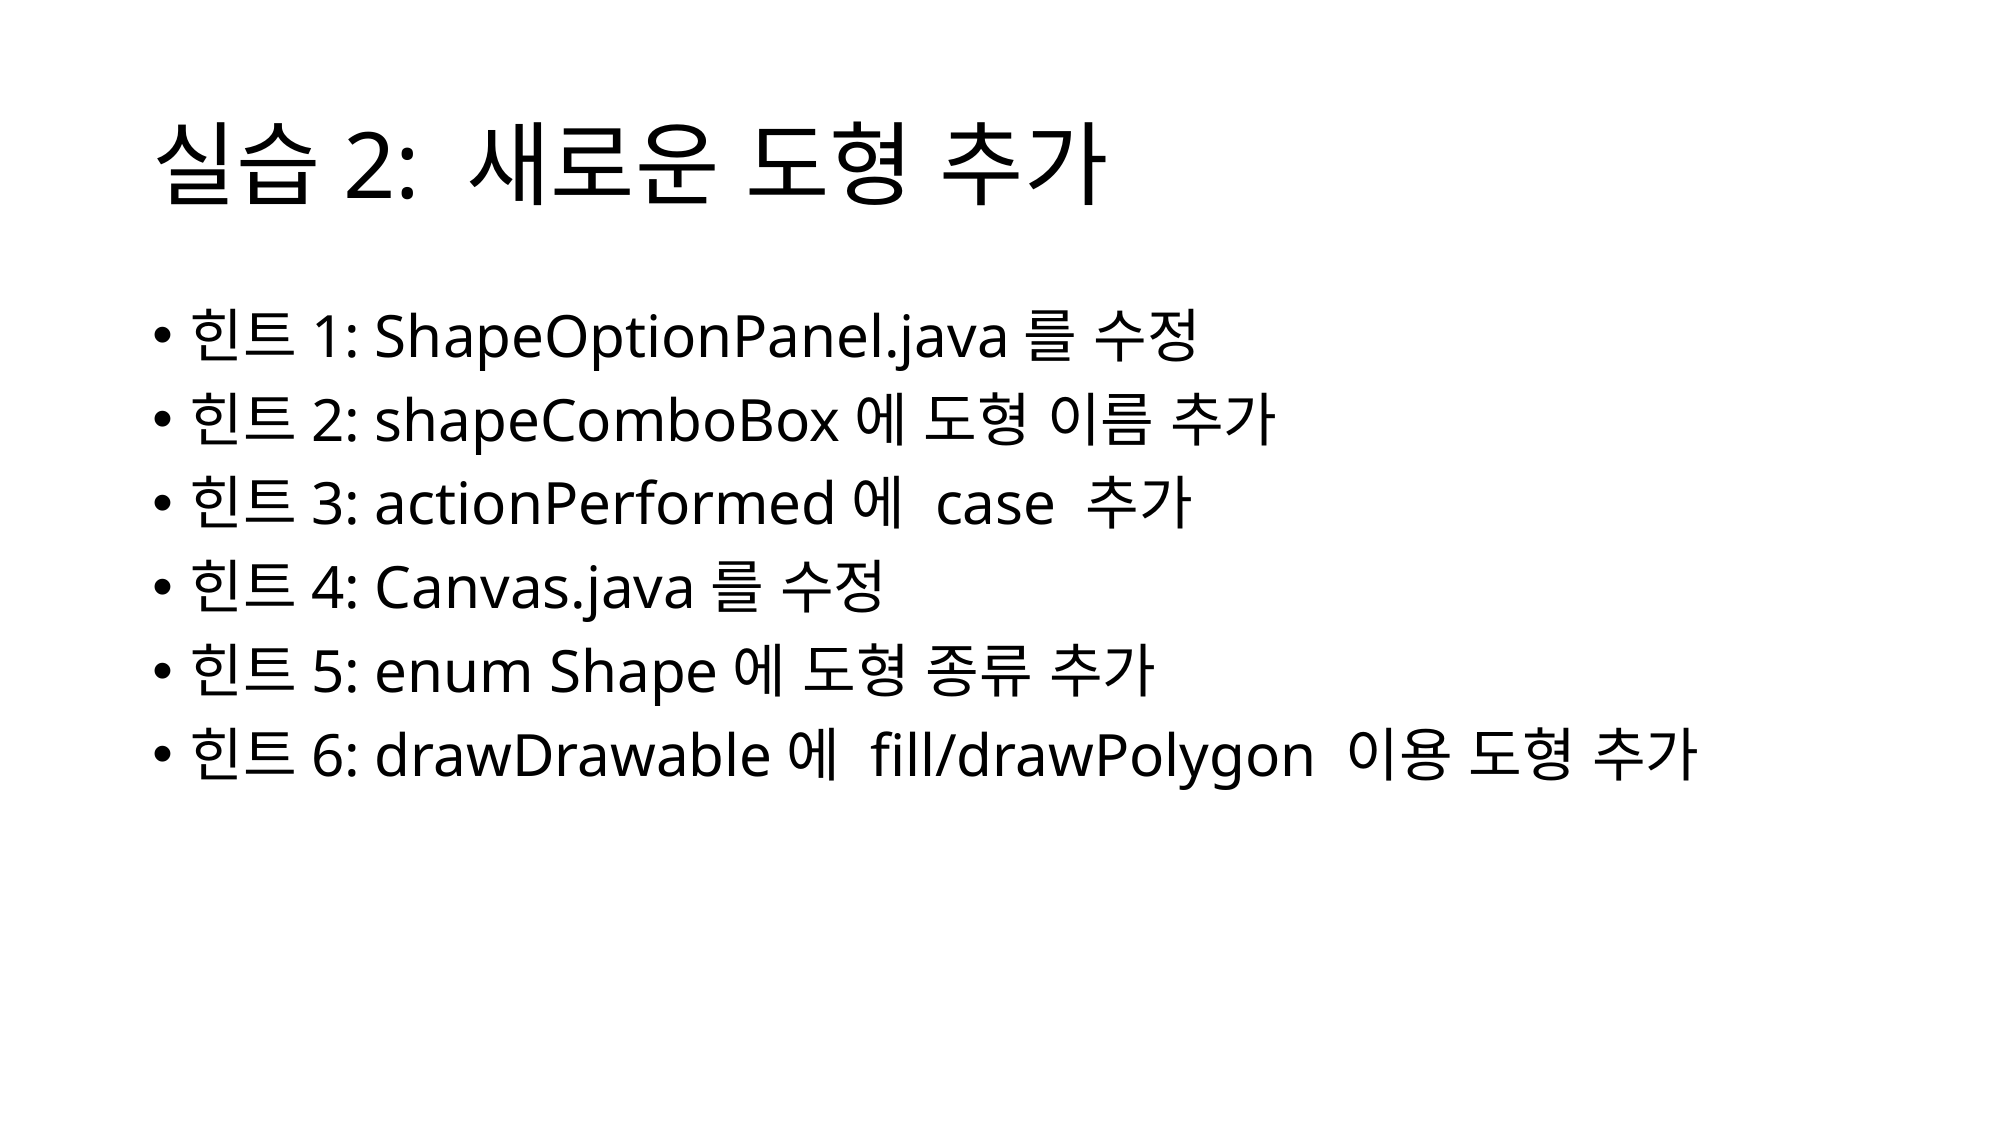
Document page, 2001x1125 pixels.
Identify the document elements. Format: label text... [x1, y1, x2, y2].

title 실습2: 새로운 도형 추가 [137, 59, 1863, 278]
list 힌트1: ShapeOptionPanel.java를 수정 힌트2: shapeComboBox에 도형 이름 추가 힌트3: actionPerformed에 case 추가 힌트4: Canvas.java를 수정 힌트5: enum Shape에 도형 종류 추가 힌트6: drawDrawable에 fill/drawPolygon 이용 도형 추가 [137, 299, 1863, 1014]
